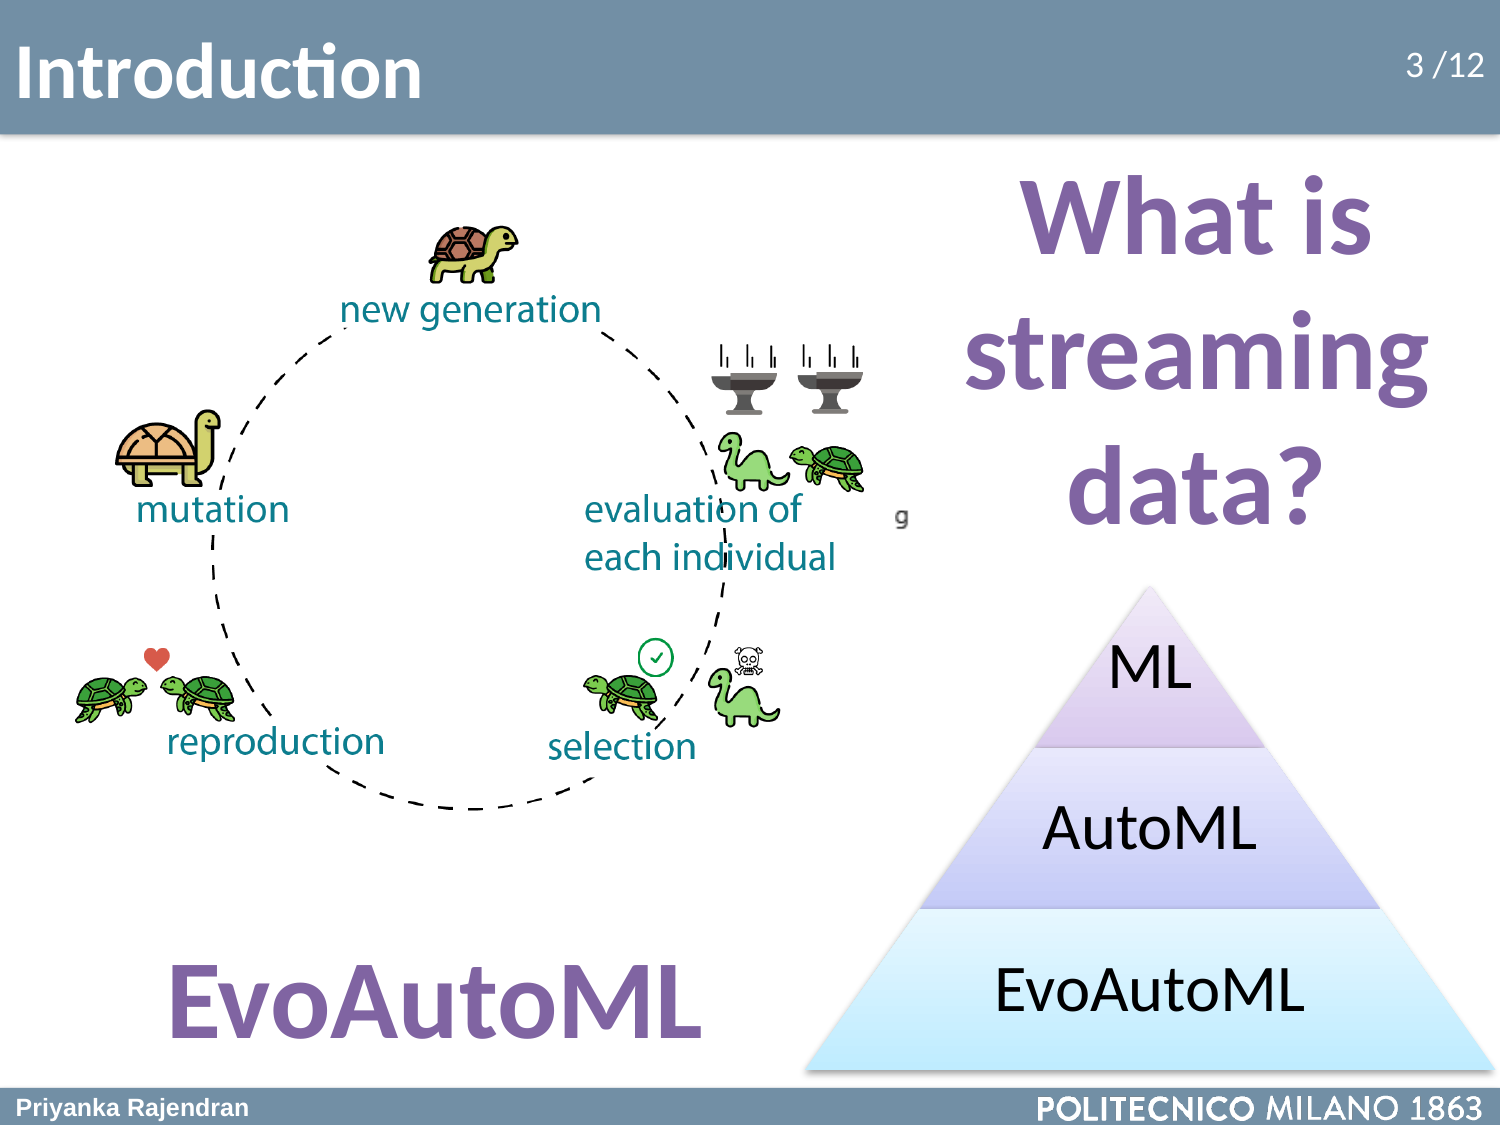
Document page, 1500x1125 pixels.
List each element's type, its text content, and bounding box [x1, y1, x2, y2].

text_box Introduction [0, 0, 1383, 135]
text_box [64, 134, 1500, 879]
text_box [899, 886, 1497, 1071]
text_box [35, 213, 895, 1071]
picture [1031, 1083, 1488, 1125]
